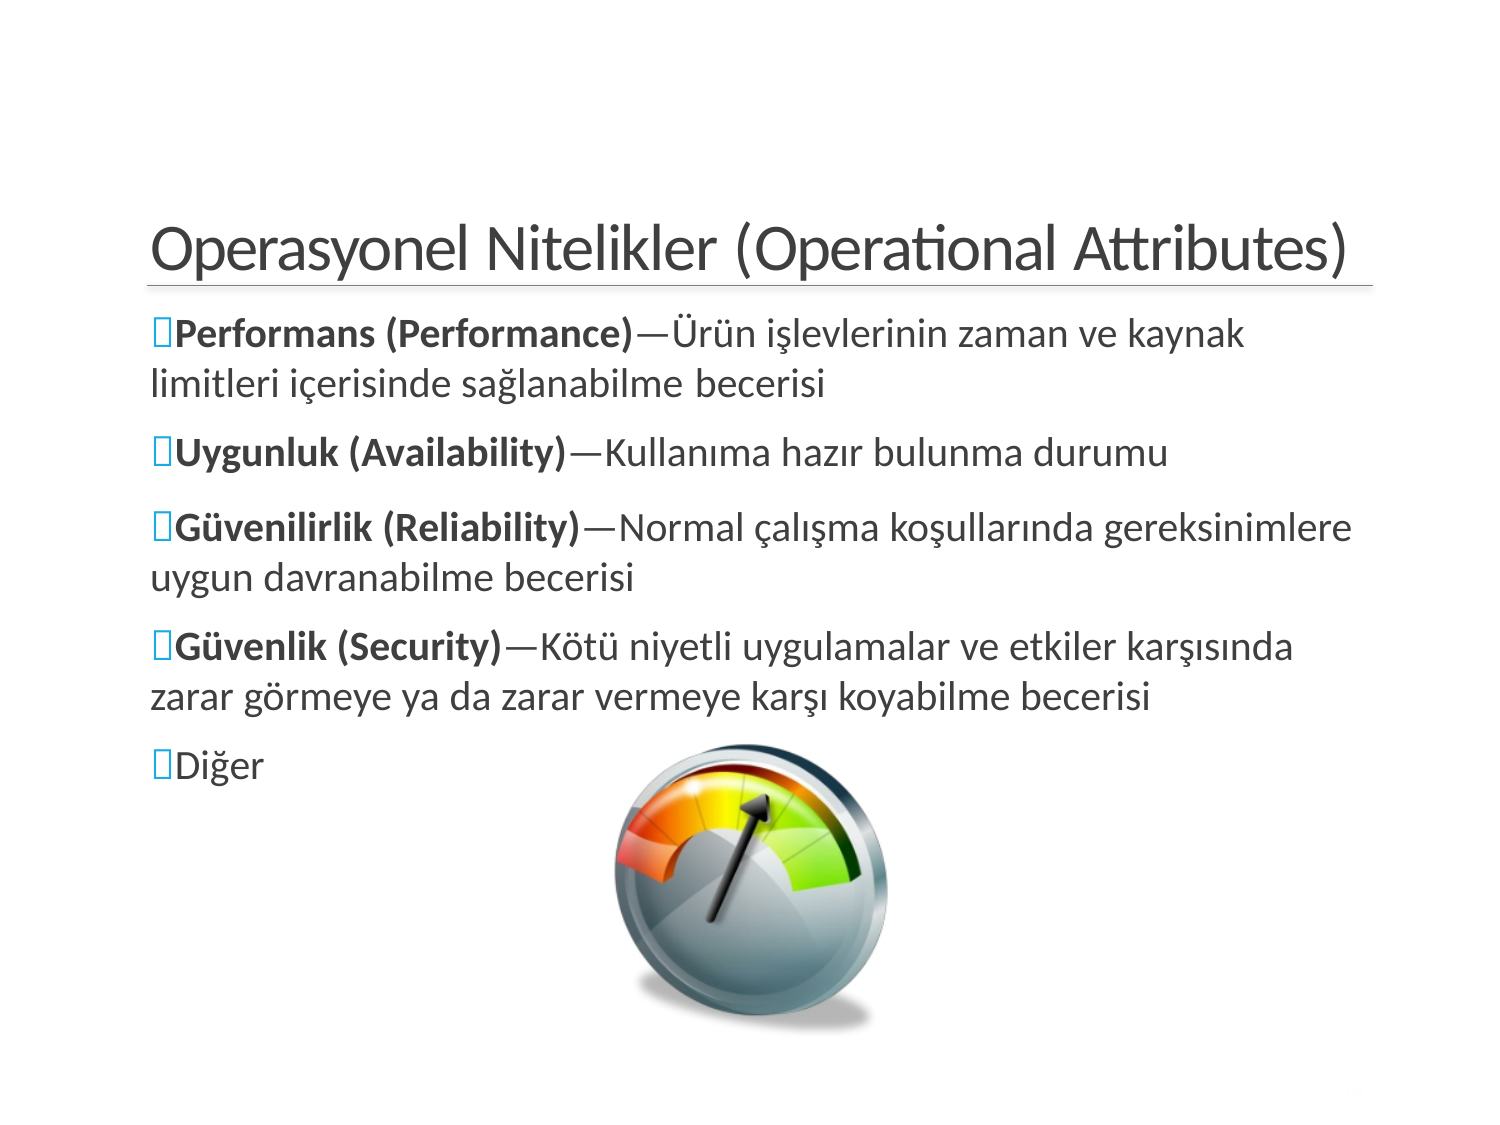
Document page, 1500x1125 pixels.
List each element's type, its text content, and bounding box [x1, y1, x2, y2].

picture [600, 742, 899, 1038]
text_box Operasyonel Nitelikler (Operational Attributes) Performans (Performance)—Ürün işlevlerinin zaman ve kaynak limitleri içerisinde sağlanabilme becerisi Uygunluk (Availability)—Kullanıma hazır bulunma durumu Güvenilirlik (Reliability)—Normal çalışma koşullarında gereksinimlere uygun davranabilme becerisi Güvenlik (Security)—Kötü niyetli uygulamalar ve etkiler karşısında zarar görmeye ya da zarar vermeye karşı koyabilme becerisi Diğer 14 [135, 203, 1367, 1105]
